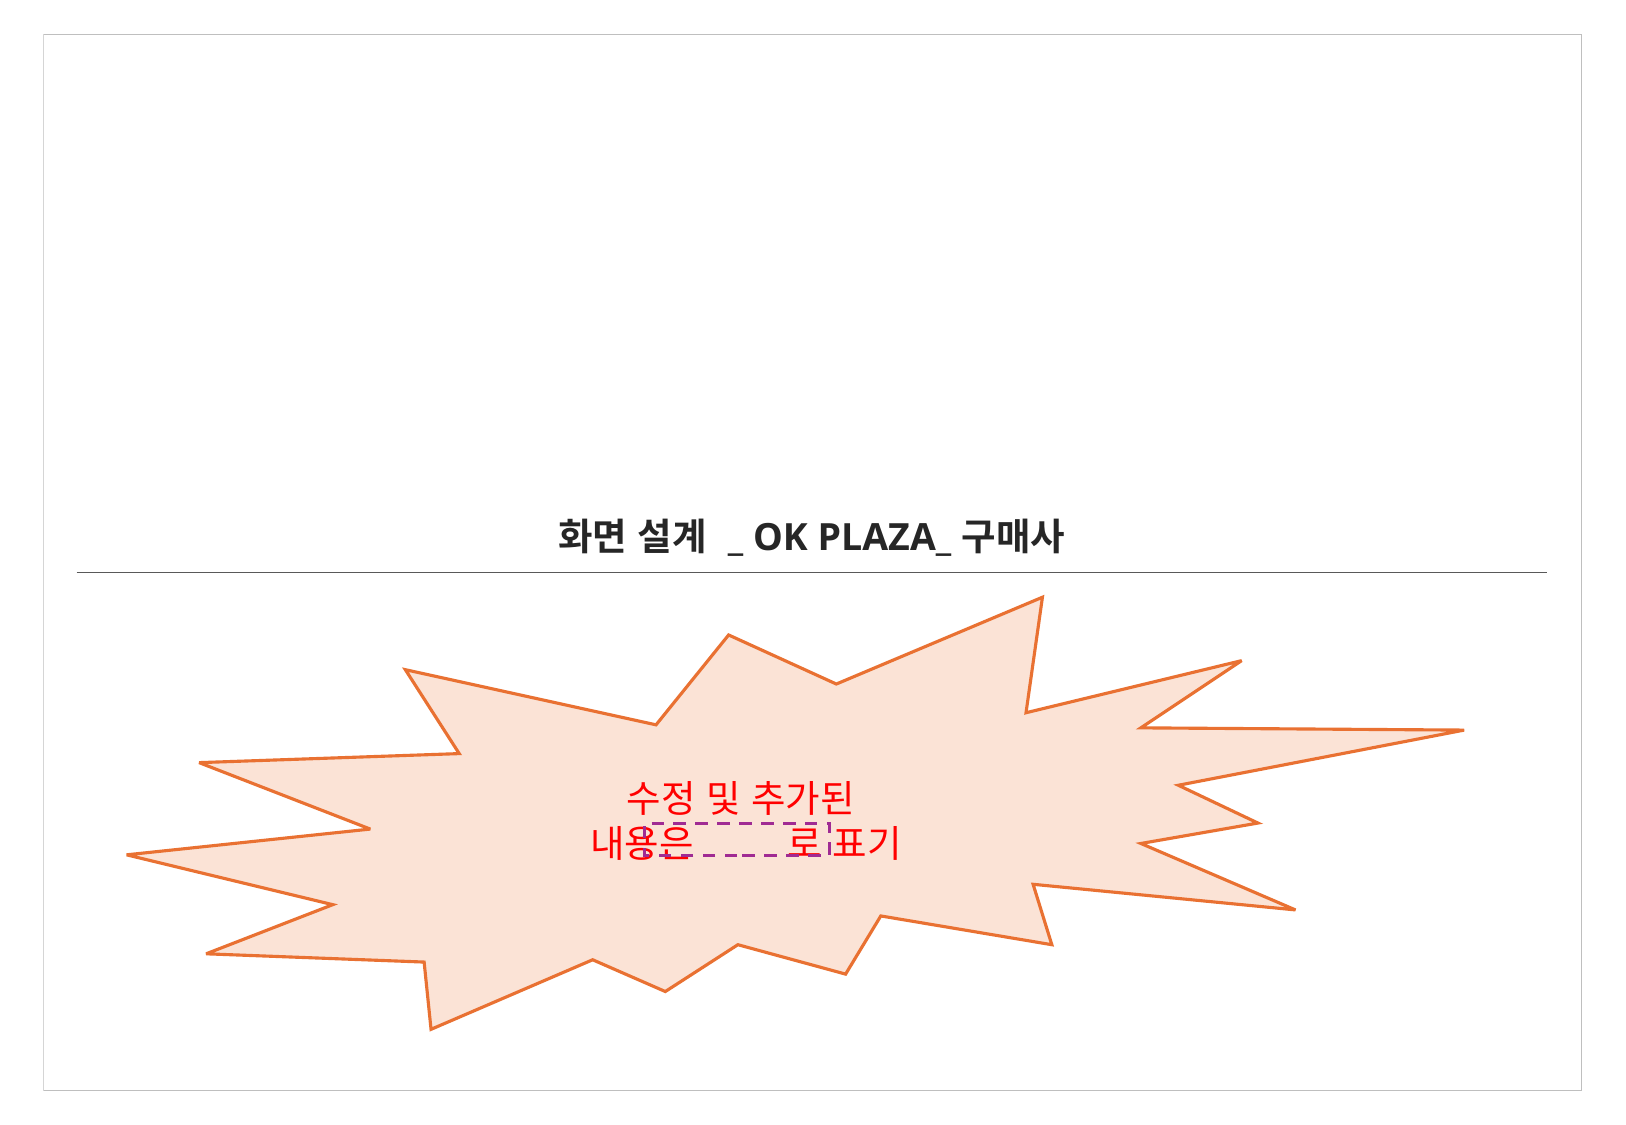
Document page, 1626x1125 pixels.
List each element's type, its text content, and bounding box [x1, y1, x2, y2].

text_box [643, 822, 831, 857]
text_box 수정 및 추가된 내용은 로 표기 [126, 594, 1465, 1032]
picture [1463, 1051, 1625, 1125]
